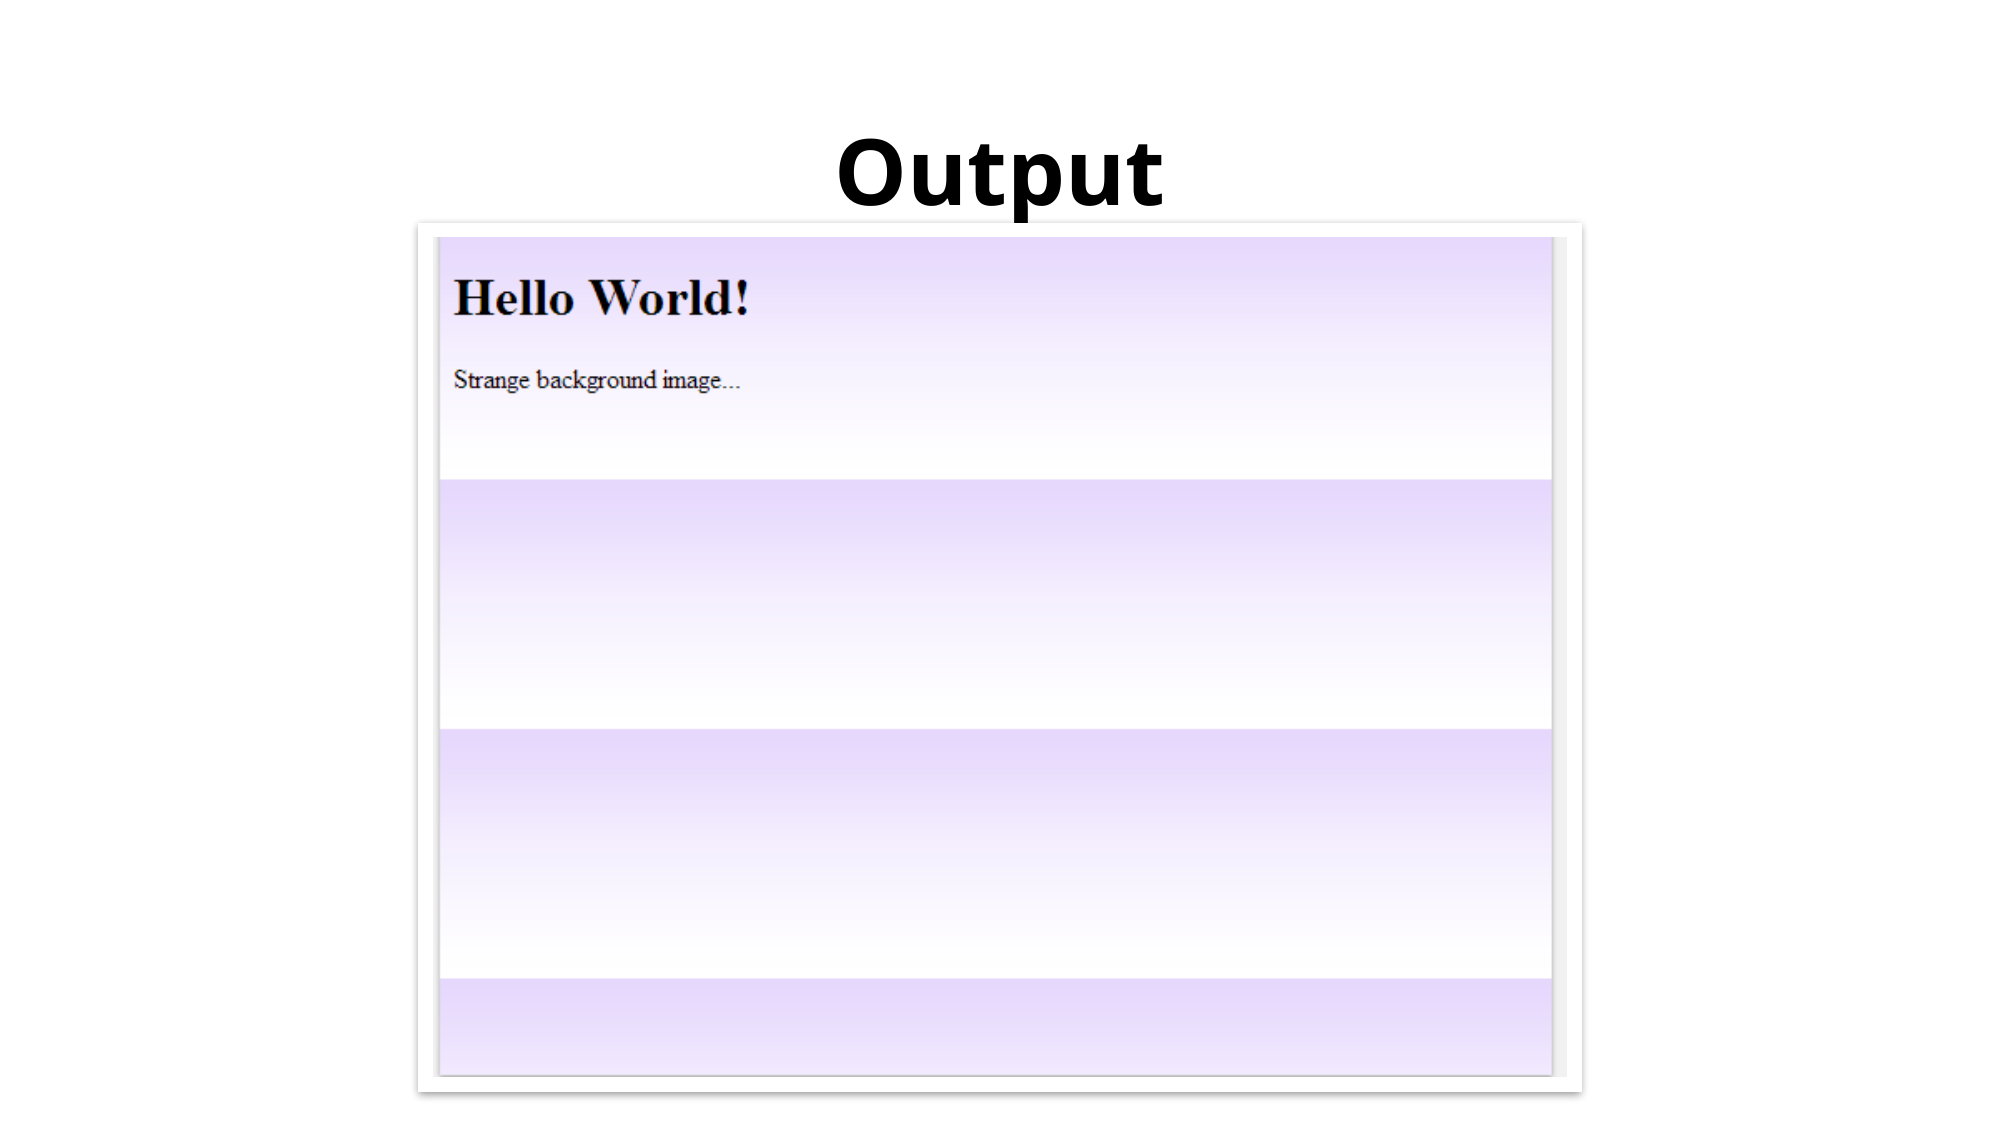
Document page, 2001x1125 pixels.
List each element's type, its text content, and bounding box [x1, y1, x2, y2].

text_box Output [137, 59, 1863, 278]
picture [432, 237, 1568, 1078]
